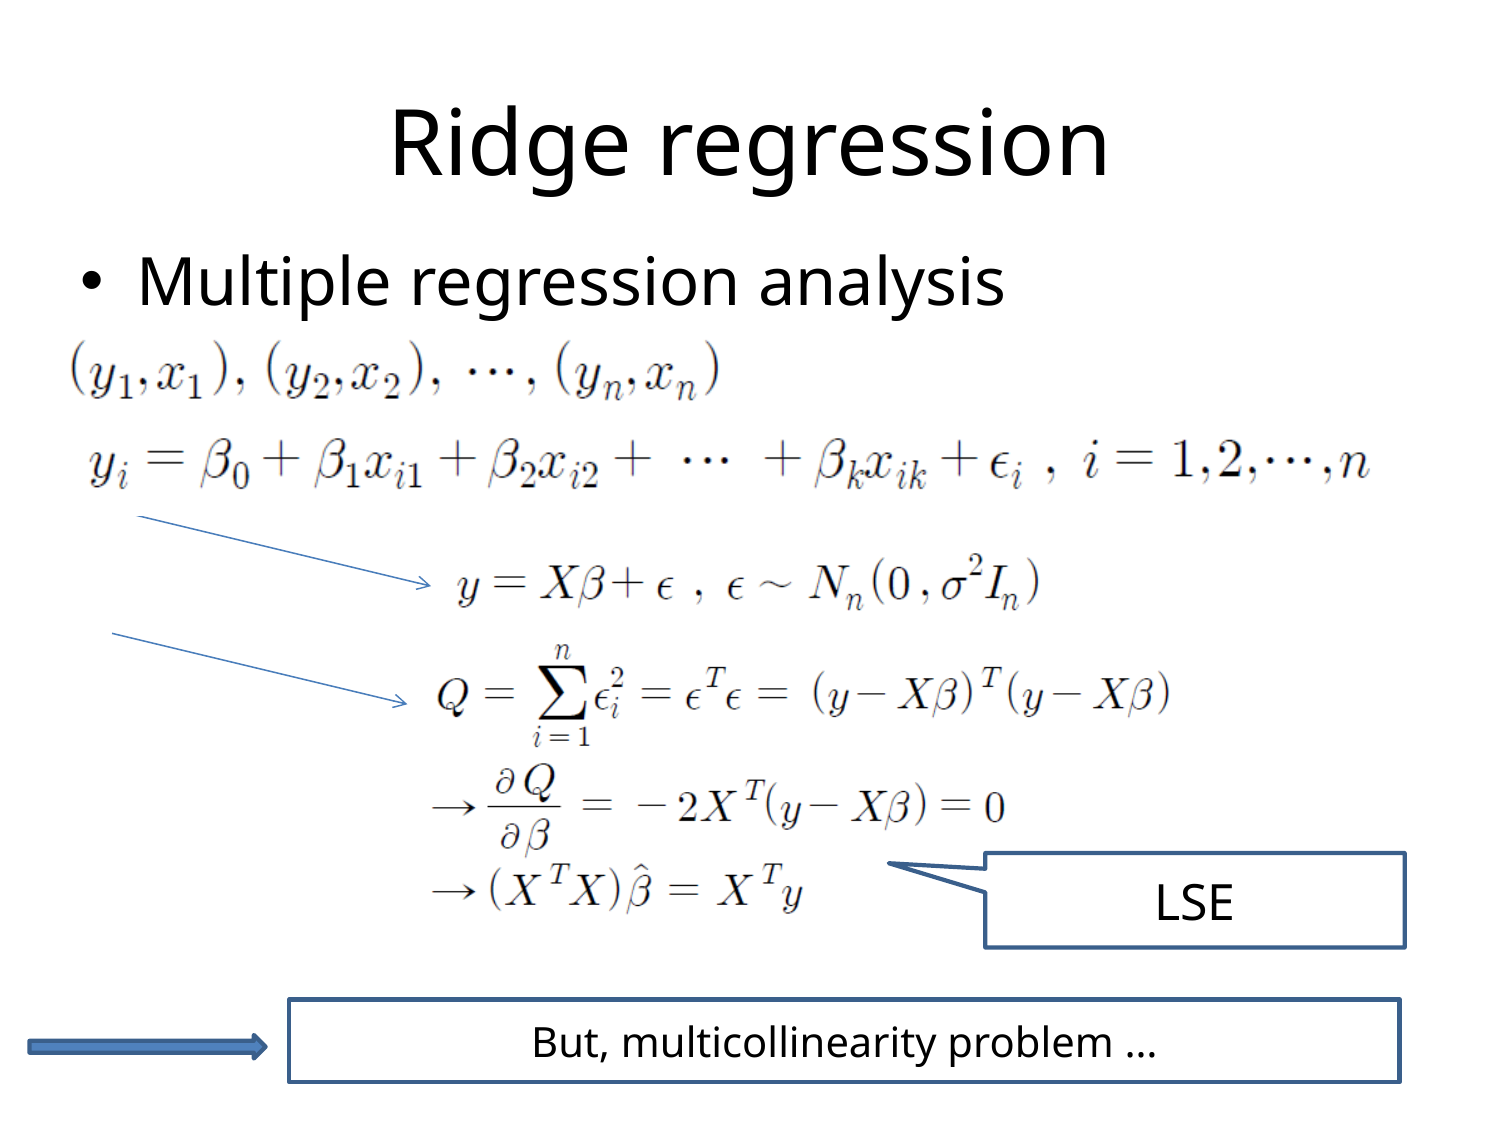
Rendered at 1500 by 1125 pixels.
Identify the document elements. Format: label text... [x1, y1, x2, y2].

text_box [27, 1033, 268, 1061]
text_box LSE [983, 850, 1407, 950]
picture [425, 539, 1181, 921]
text_box But, multicollinearity problem … [287, 997, 1402, 1084]
picture [59, 323, 1382, 516]
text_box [135, 523, 432, 587]
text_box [111, 633, 408, 705]
title Ridge regression [75, 45, 1425, 233]
list Multiple regression analysis [64, 231, 1415, 331]
